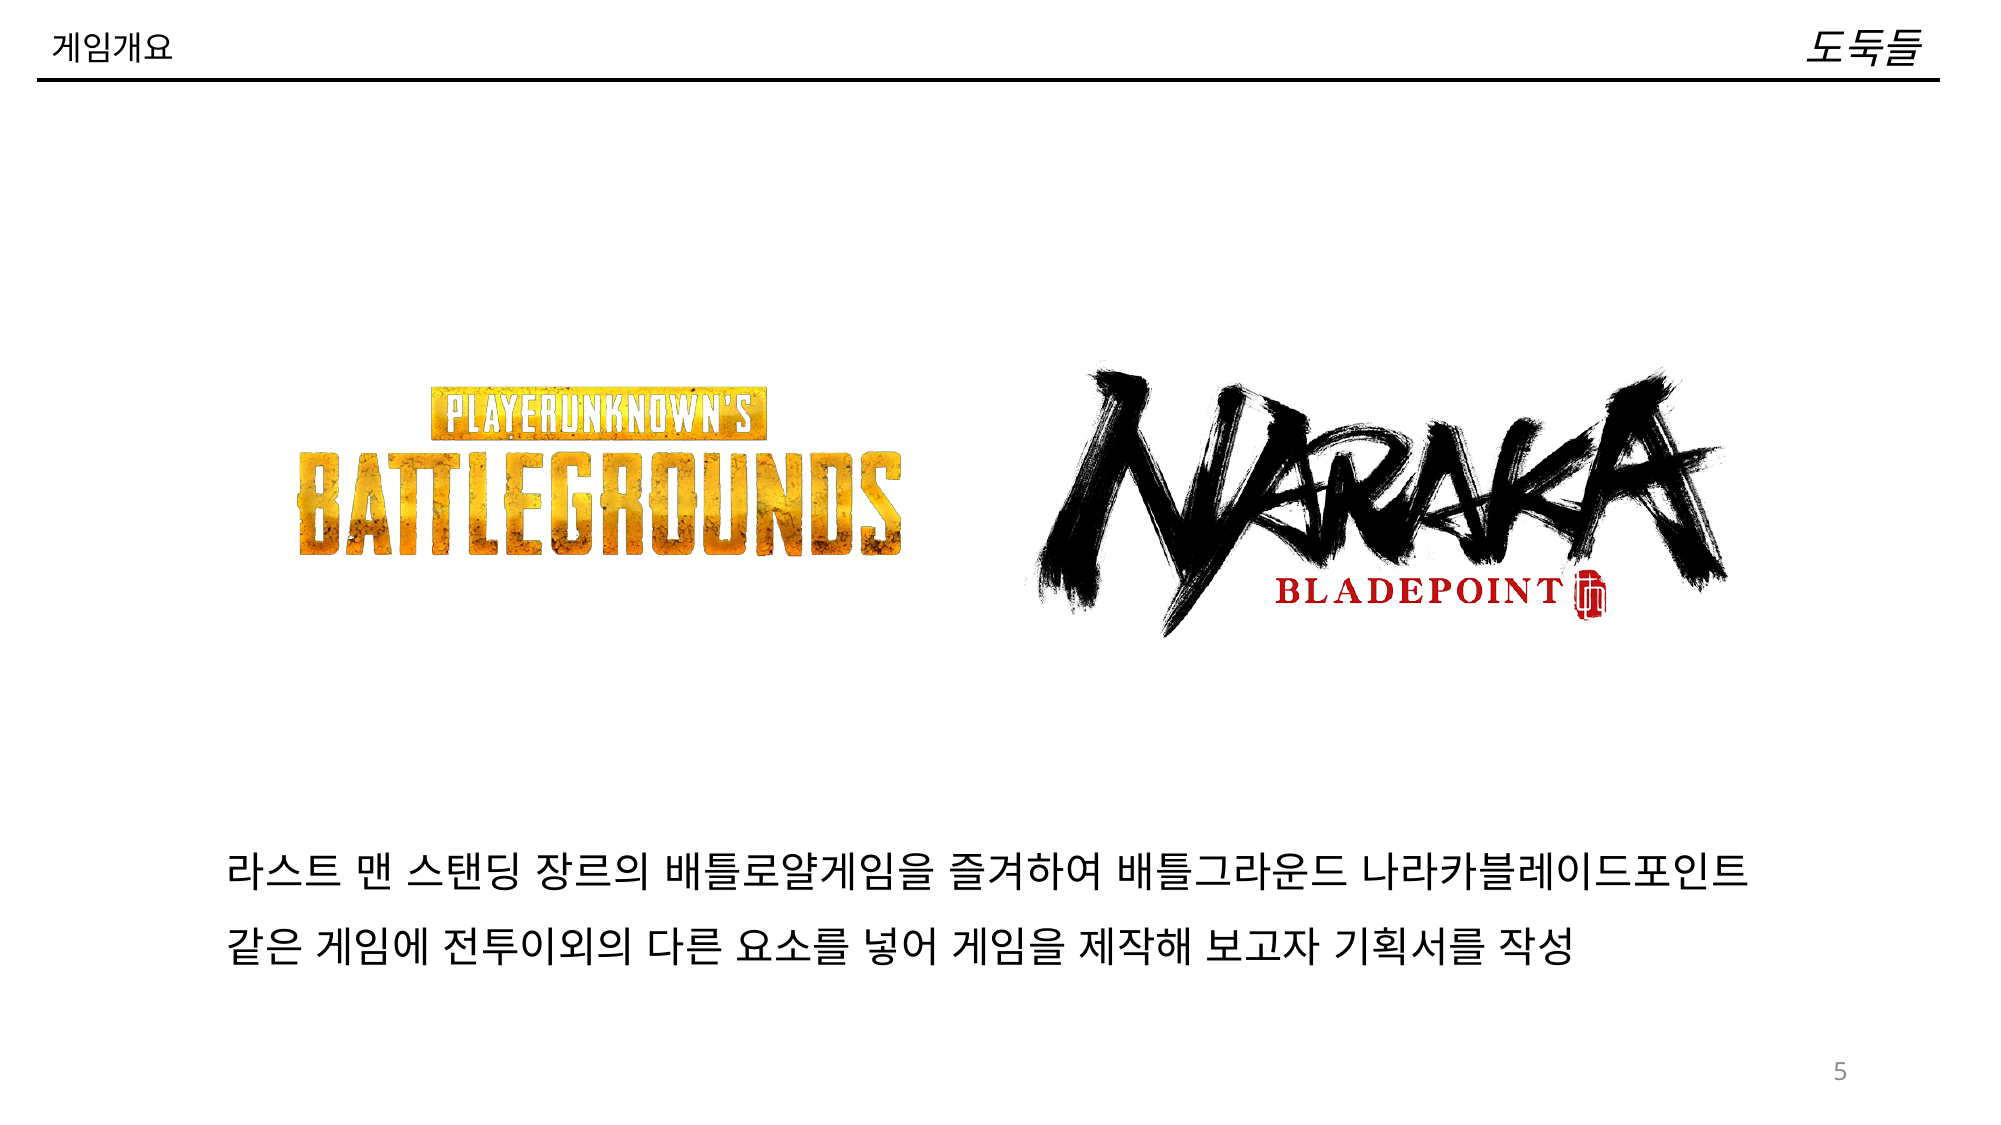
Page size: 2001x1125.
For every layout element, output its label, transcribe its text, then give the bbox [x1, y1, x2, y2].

slide_number 5 [1412, 1042, 1863, 1103]
title 도둑들 [1772, 19, 1953, 80]
text_box 게임개요 [37, 19, 189, 75]
text_box 라스트 맨 스탠딩 장르의 배틀로얄게임을 즐겨하여 배틀그라운드 나라카블레이드포인트 같은 게임에 전투이외의 다른 요소를 넣어 게임을 제작해 보고자 기획서를 작성 [211, 813, 1766, 979]
picture [141, 192, 1860, 765]
